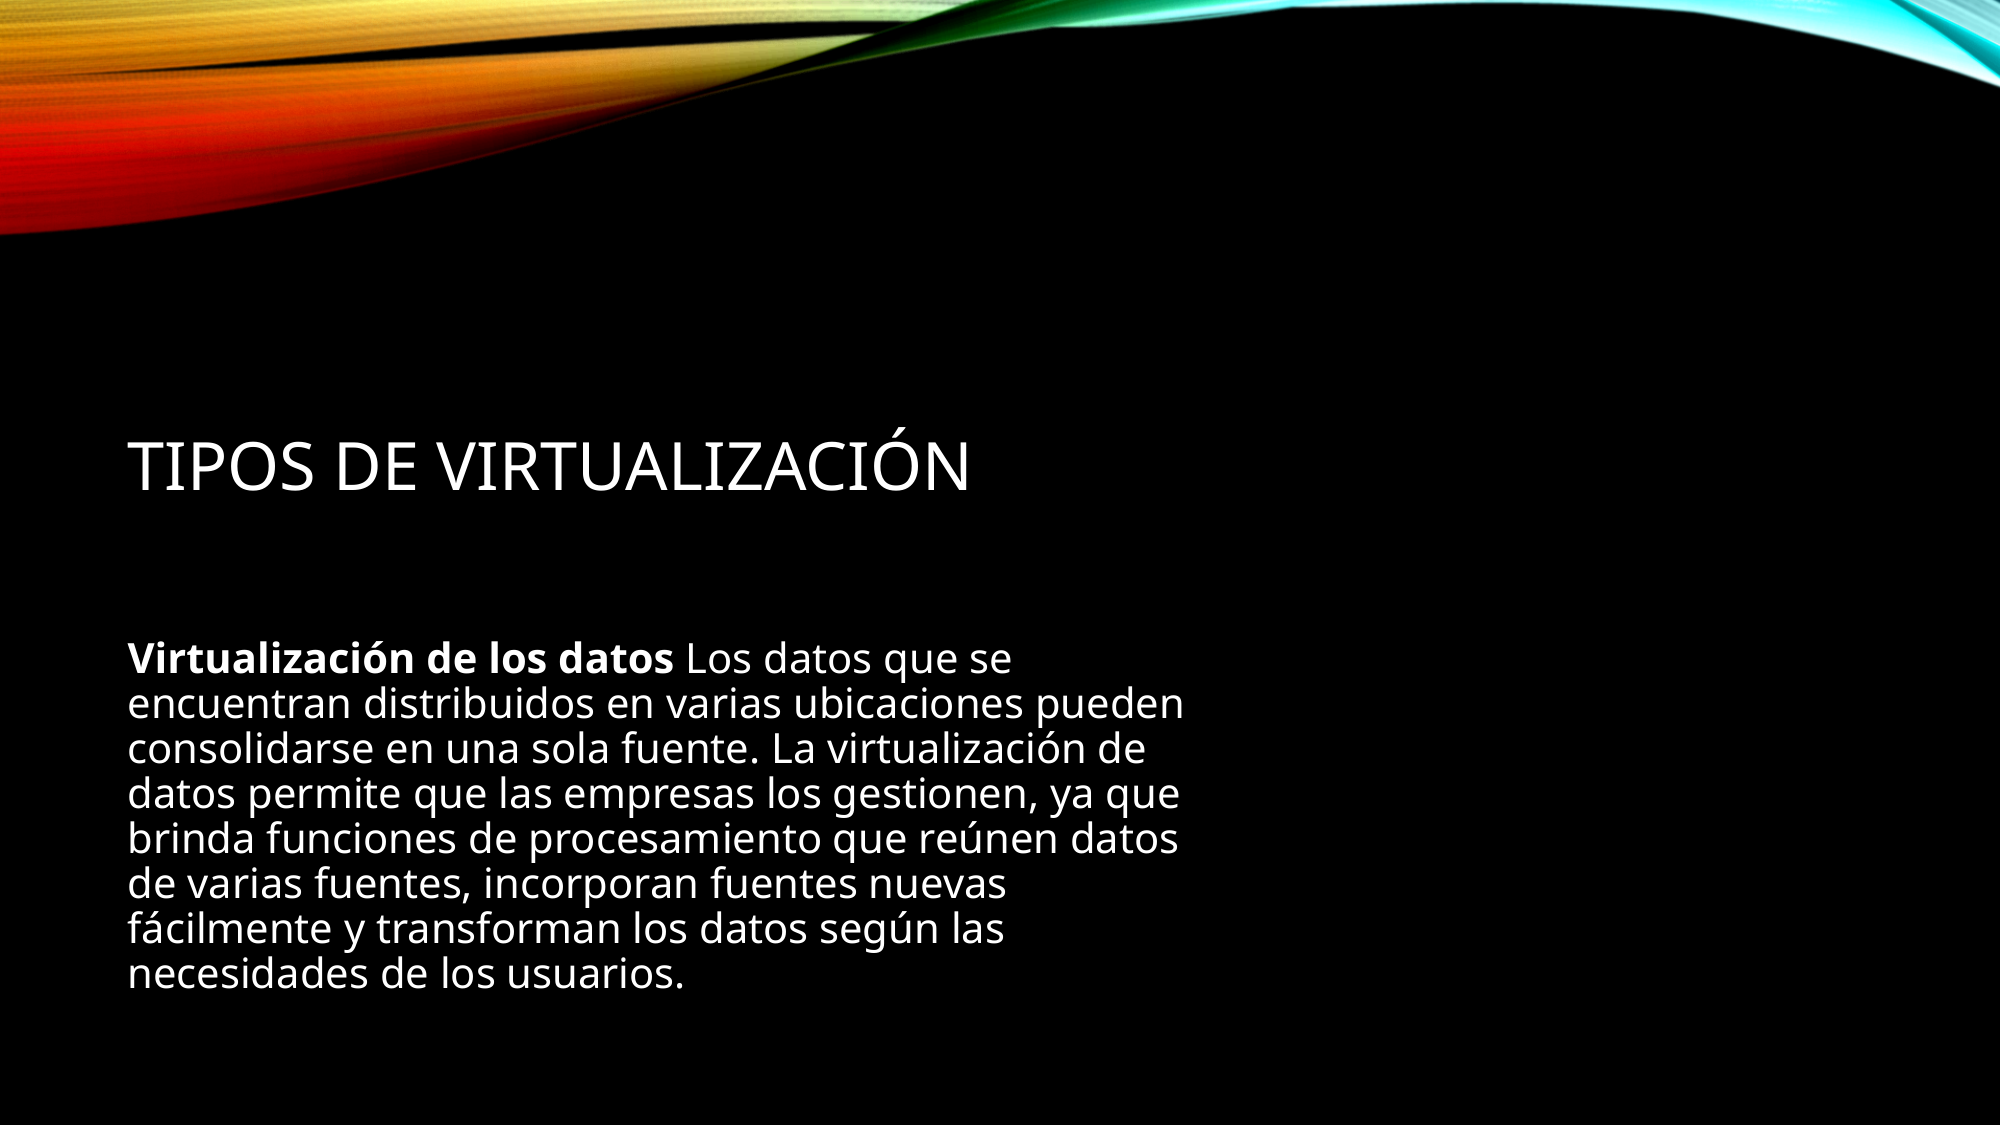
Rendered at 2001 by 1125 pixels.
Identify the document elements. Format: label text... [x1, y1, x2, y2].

list Virtualización de los datos Los datos que se encuentran distribuidos en varias ubicaciones pueden consolidarse en una sola fuente. La virtualización de datos permite que las empresas los gestionen, ya que brinda funciones de procesamiento que reúnen datos de varias fuentes, incorporan fuentes nuevas fácilmente y transforman los datos según las necesidades de los usuarios. [112, 512, 1240, 1021]
title Tipos de virtualización [112, 249, 1240, 512]
picture [0, 0, 2000, 237]
